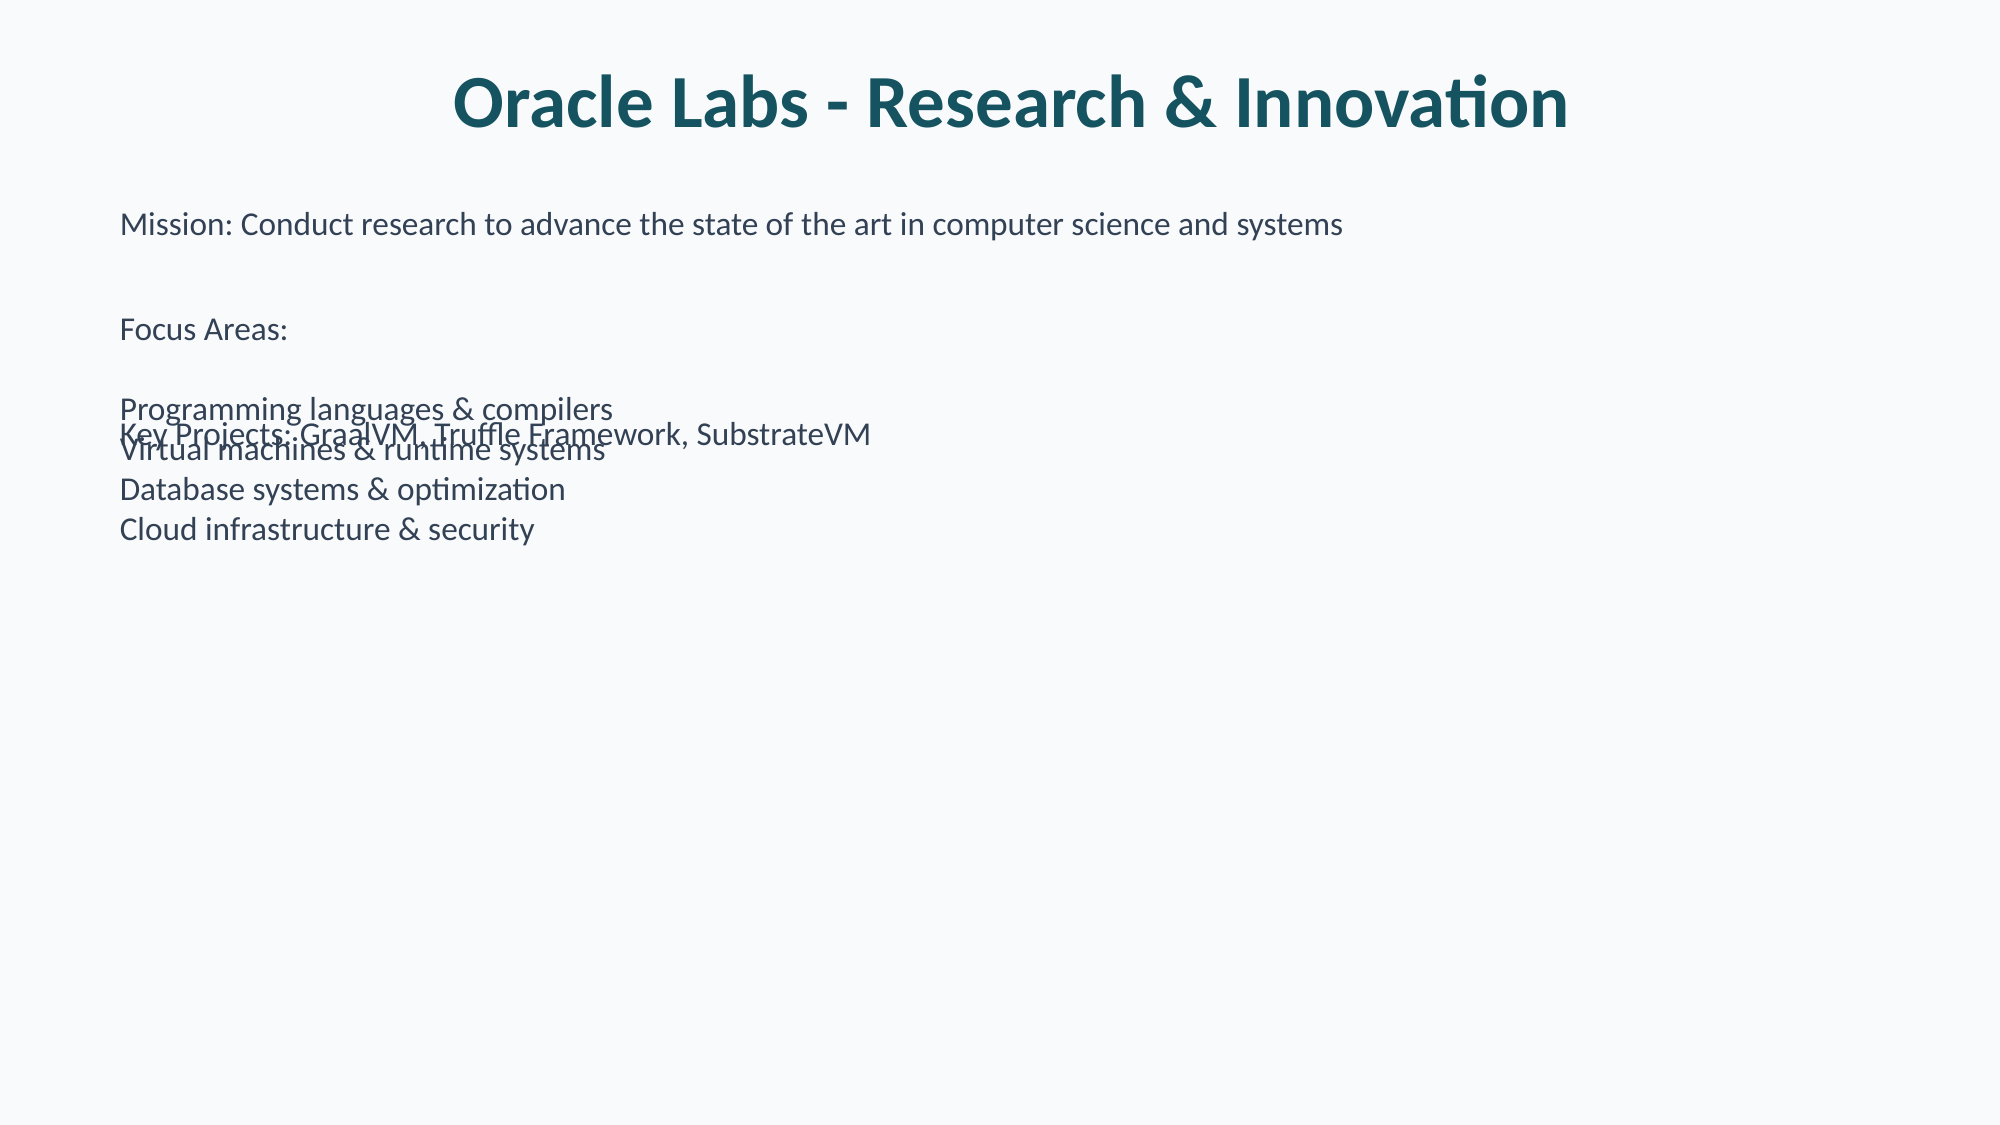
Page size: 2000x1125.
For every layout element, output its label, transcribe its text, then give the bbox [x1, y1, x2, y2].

text_box Focus Areas: Programming languages & compilers Virtual machines & runtime systems Database systems & optimization Cloud infrastructure & security [104, 460, 1905, 555]
text_box Focus Areas: Programming languages & compilers Virtual machines & runtime systems Database systems & optimization Cloud infrastructure & security [104, 299, 1905, 404]
text_box Mission: Conduct research to advance the state of the art in computer science and systems [104, 194, 1905, 250]
text_box Oracle Labs - Research & Innovation [439, 44, 1586, 150]
text_box Key Projects: GraalVM, Truffle Framework, SubstrateVM [104, 404, 1905, 460]
